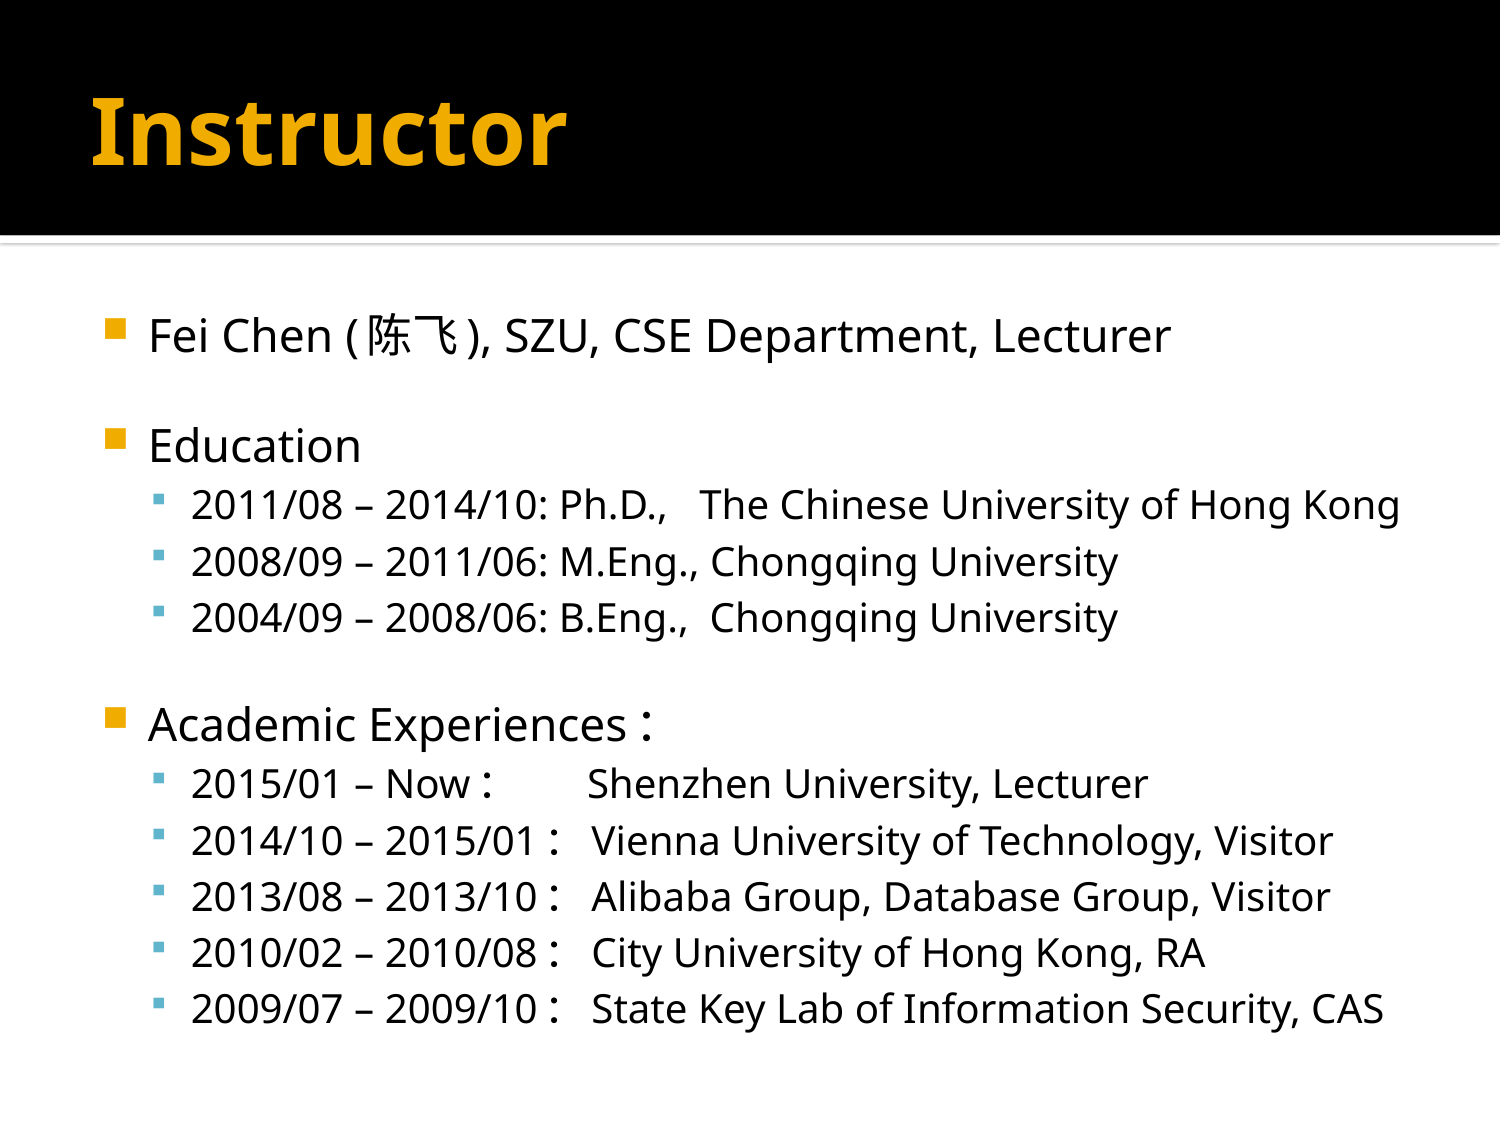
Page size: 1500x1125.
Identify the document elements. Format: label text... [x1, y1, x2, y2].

list Fei Chen (陈飞), SZU, CSE Department, Lecturer Education 2011/08 – 2014/10: Ph.D., The Chinese University of Hong Kong 2008/09 – 2011/06: M.Eng., Chongqing University 2004/09 – 2008/06: B.Eng., Chongqing University Academic Experiences： 2015/01 – Now： Shenzhen University, Lecturer 2014/10 – 2015/01：Vienna University of Technology, Visitor 2013/08 – 2013/10：Alibaba Group, Database Group, Visitor 2010/02 – 2010/08：City University of Hong Kong, RA 2009/07 – 2009/10：State Key Lab of Information Security, CAS [75, 291, 1425, 1050]
title Instructor [75, 25, 1425, 231]
